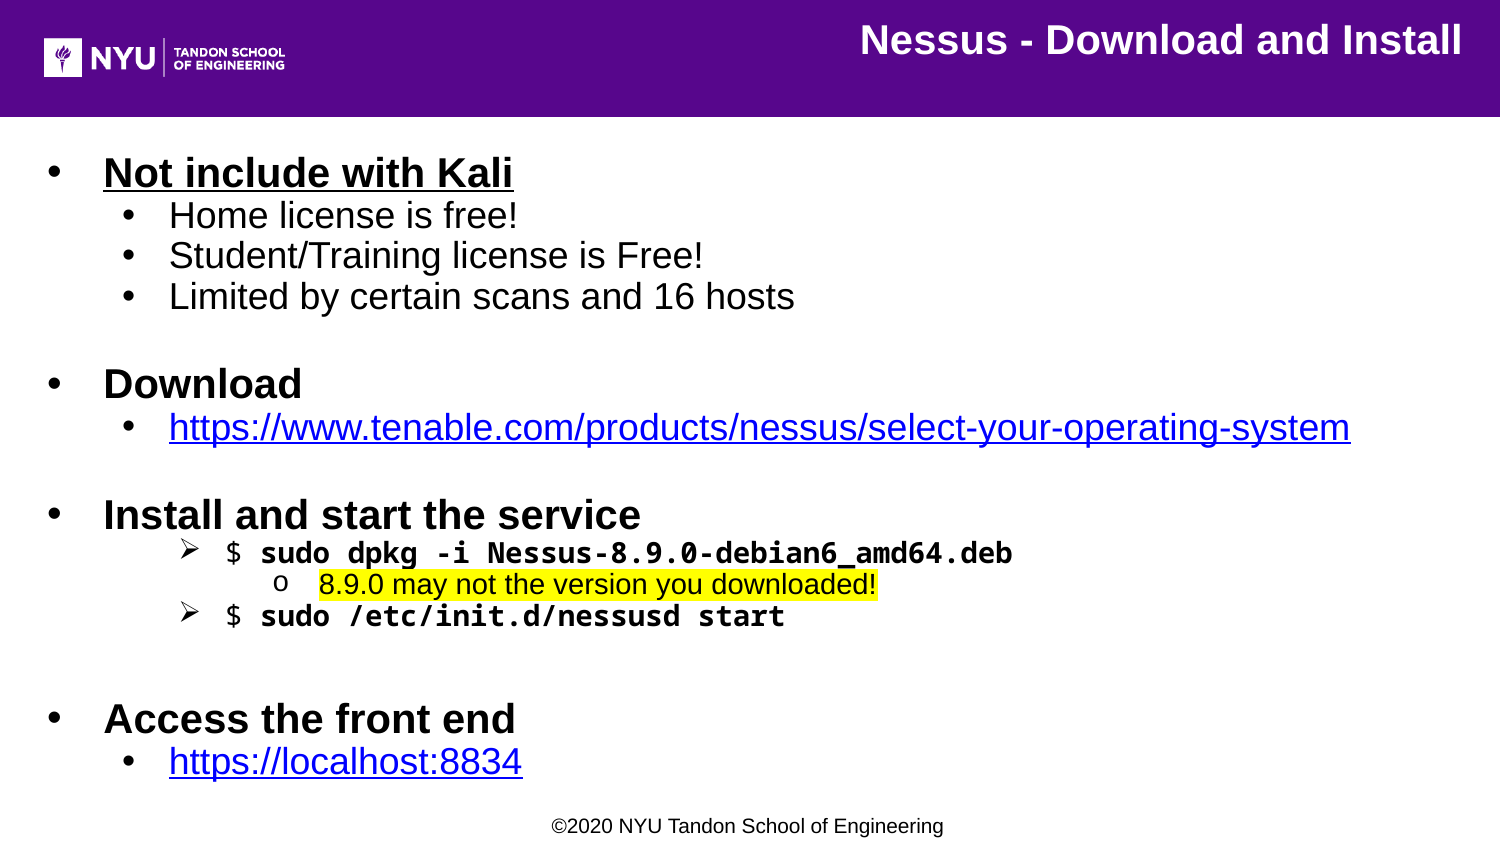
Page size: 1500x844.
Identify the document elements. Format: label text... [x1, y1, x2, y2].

list Nessus - Download and Install [392, 12, 1463, 109]
picture [44, 38, 285, 77]
list Not include with Kali Home license is free! Student/Training license is Free! Limited by certain scans and 16 hosts Download https://www.tenable.com/products/nessus/select-your-operating-system Install and start the service $ sudo dpkg -i Nessus-8.9.0-debian6_amd64.deb 8.9.0 may not the version you downloaded! $ sudo /etc/init.d/nessusd start Access the front end https://localhost:8834 [47, 151, 1454, 800]
